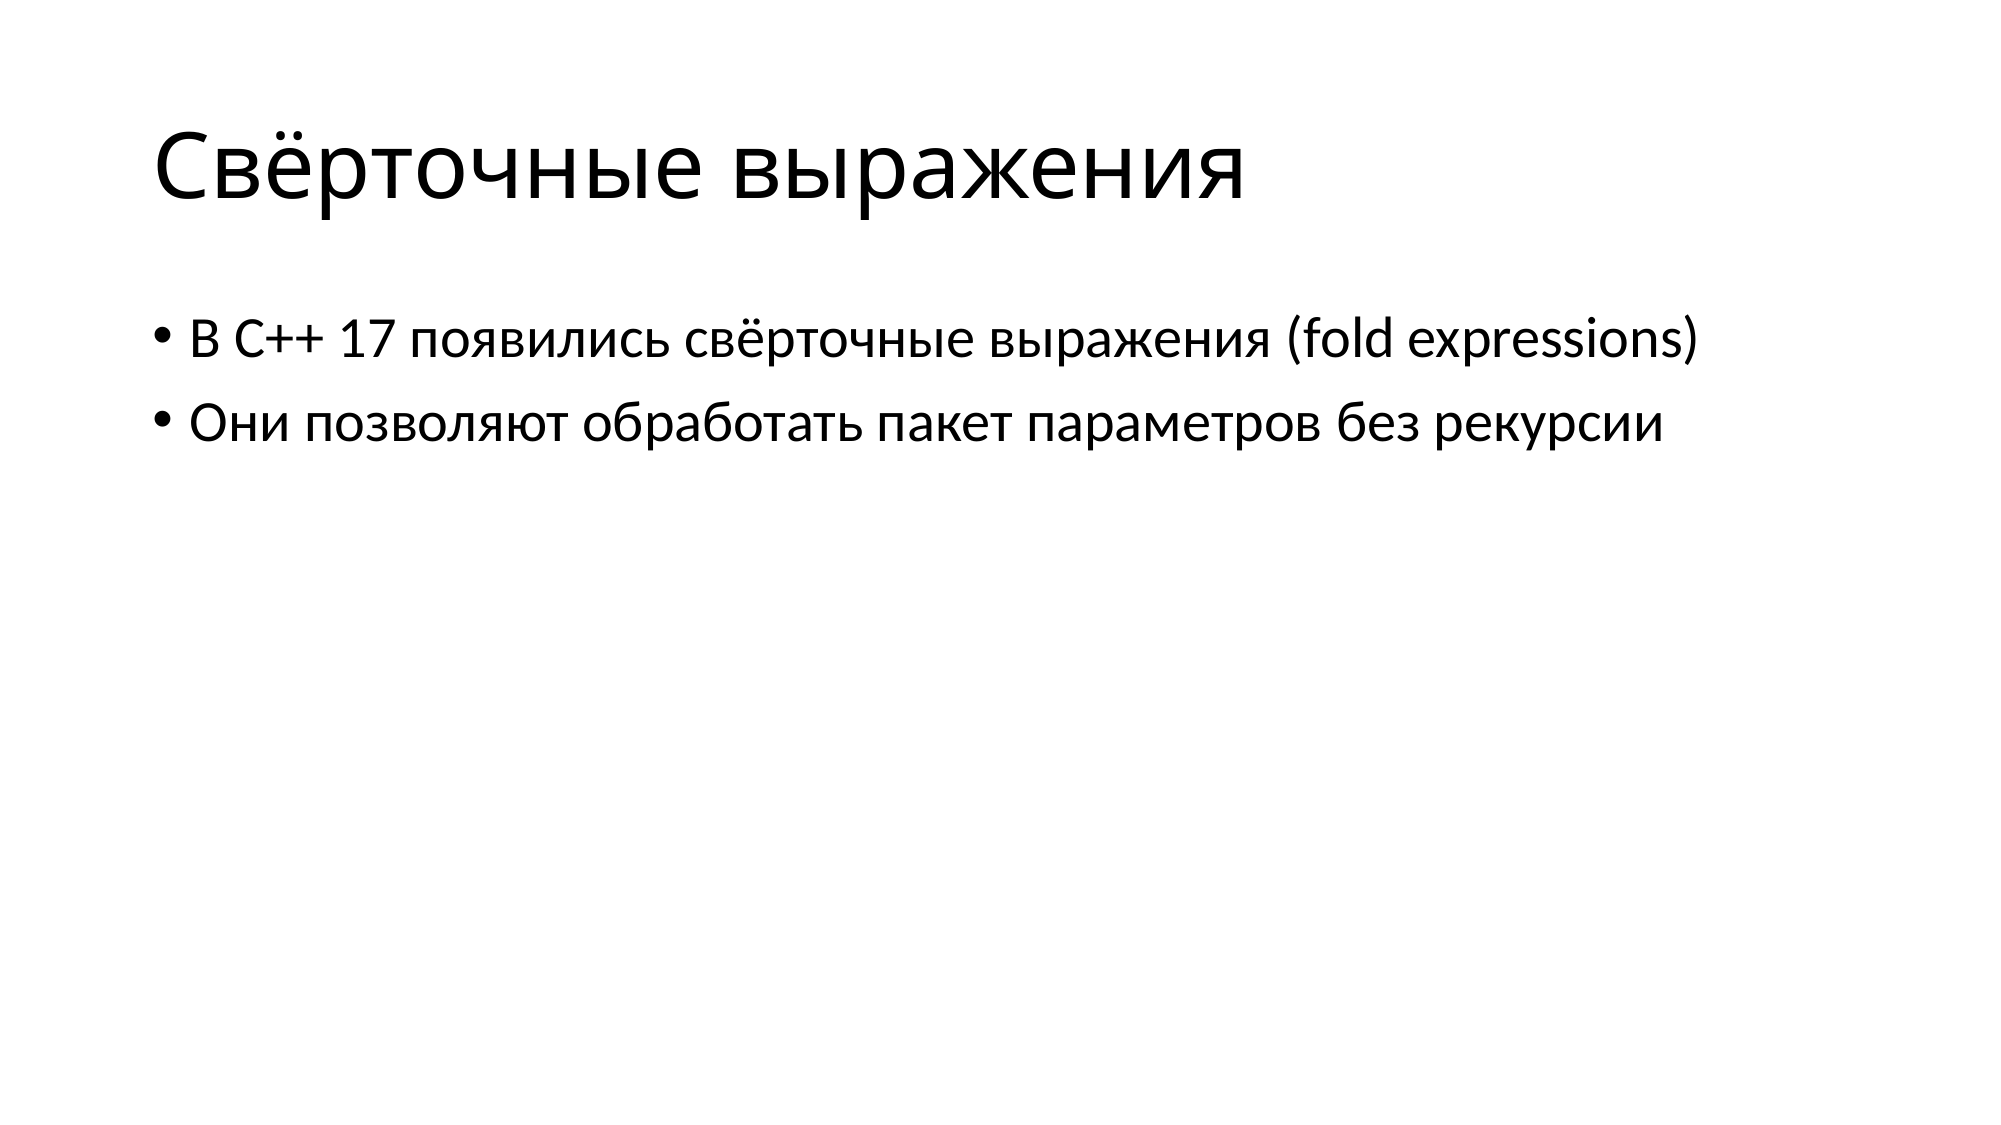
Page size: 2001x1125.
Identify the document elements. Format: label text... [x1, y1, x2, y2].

list В C++ 17 появились свёрточные выражения (fold expressions) Они позволяют обработать пакет параметров без рекурсии [137, 299, 1863, 1014]
title Свёрточные выражения [137, 59, 1863, 278]
